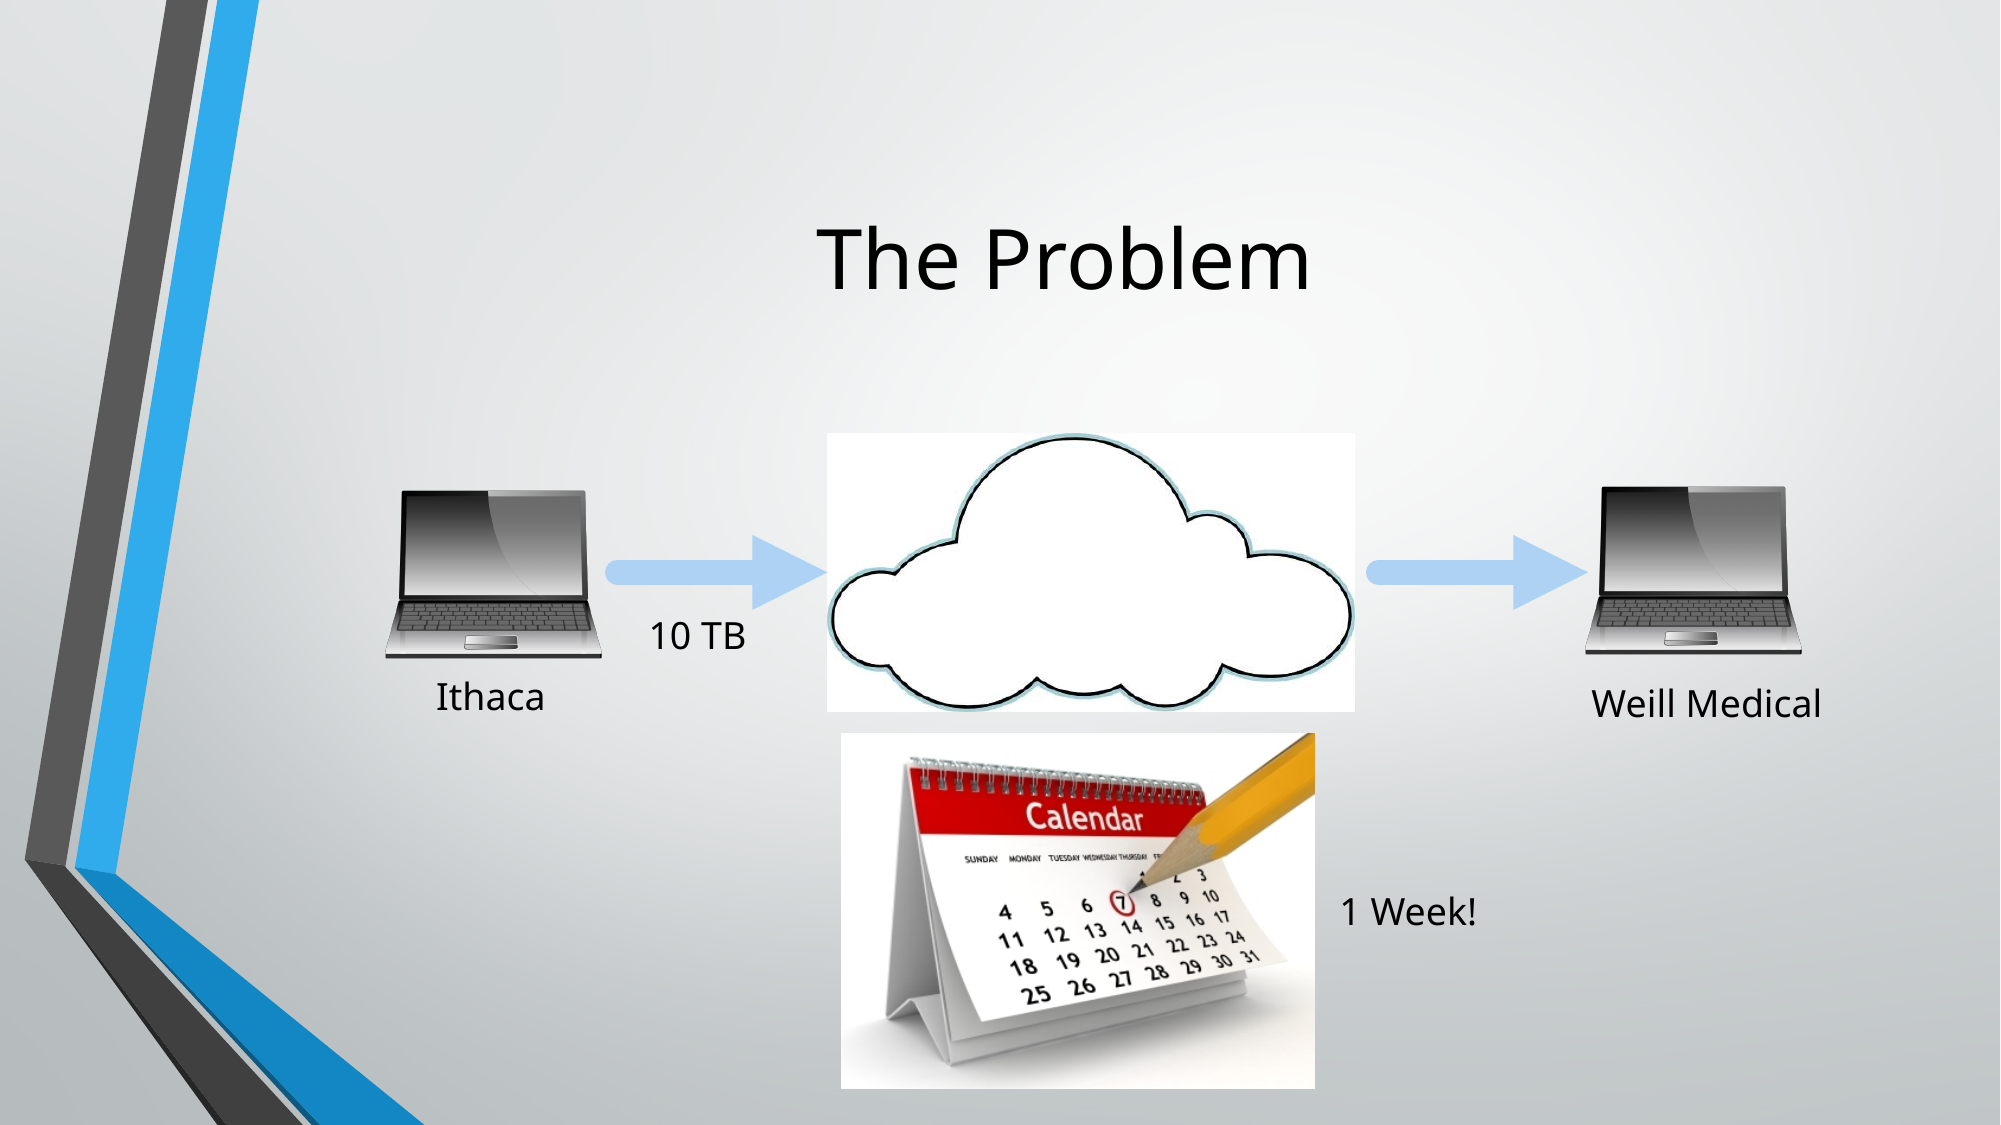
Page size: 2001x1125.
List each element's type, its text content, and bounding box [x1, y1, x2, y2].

text_box Weill Medical [1576, 672, 1838, 733]
picture [1564, 470, 1818, 666]
picture [364, 474, 618, 670]
title The Problem [243, 112, 1887, 400]
picture [841, 733, 1315, 1089]
text_box Ithaca [421, 670, 561, 725]
picture [827, 433, 1355, 712]
text_box 10 TB [633, 604, 762, 665]
text_box 1 Week! [1324, 880, 1493, 941]
